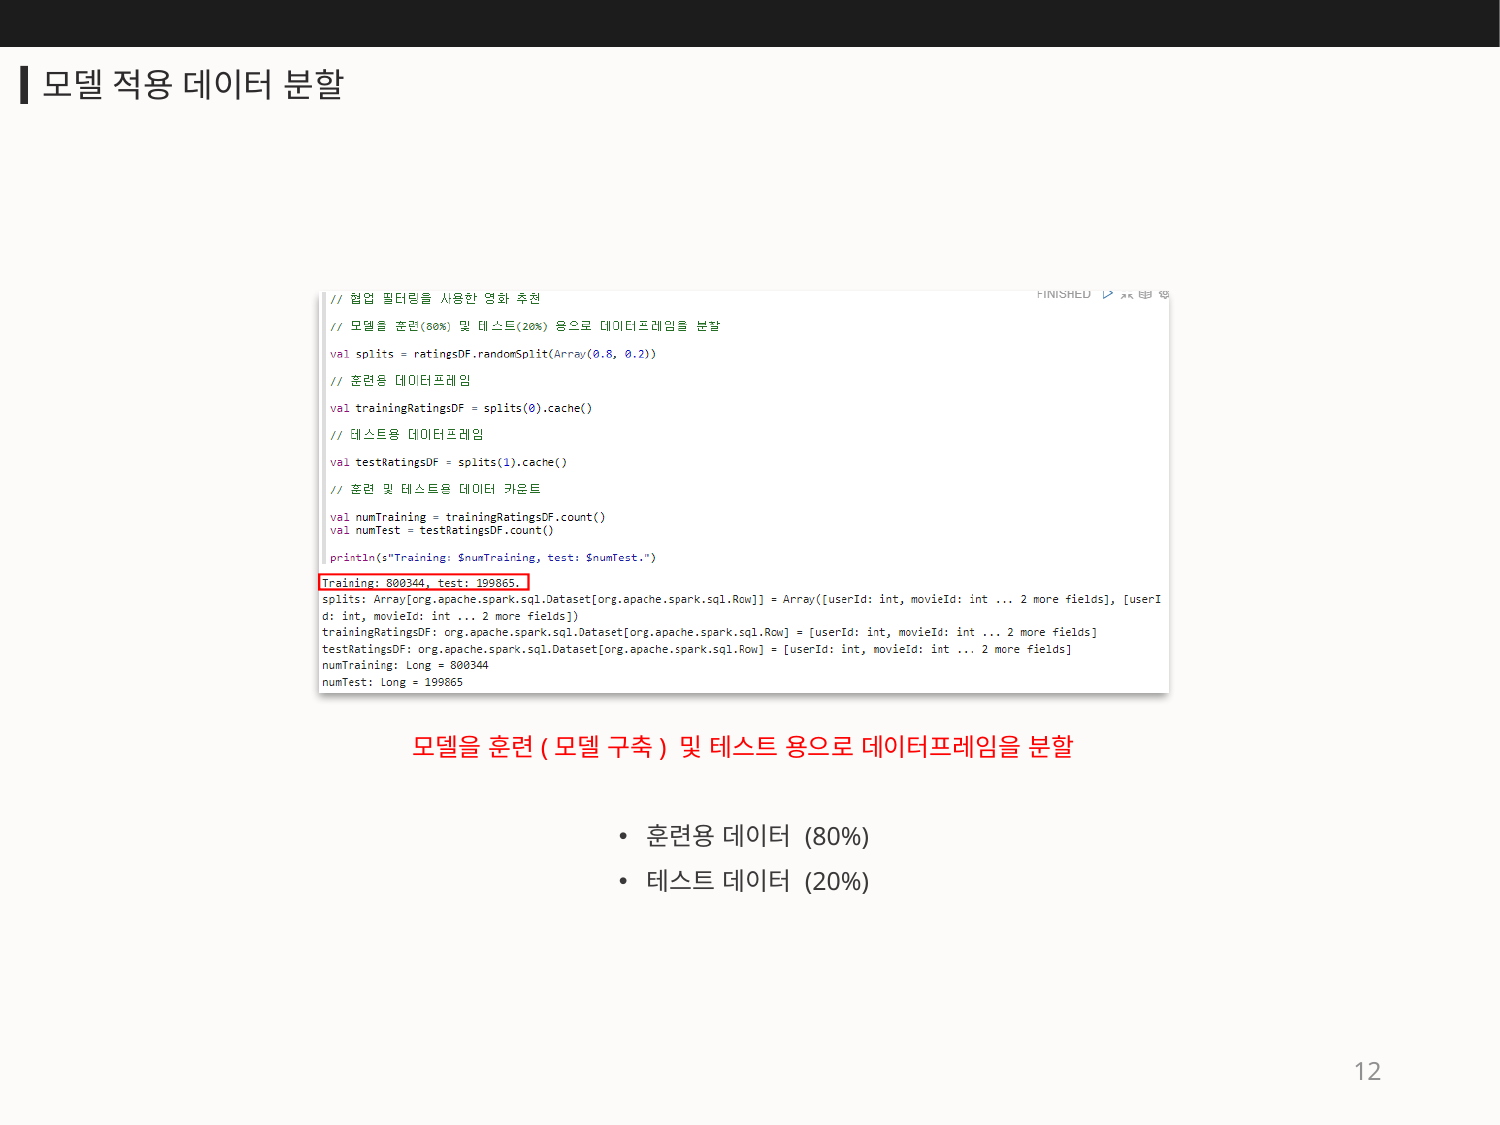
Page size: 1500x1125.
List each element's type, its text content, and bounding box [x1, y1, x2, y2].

picture [319, 291, 1169, 693]
slide_number 12 [1059, 1042, 1397, 1103]
text_box [19, 65, 29, 105]
text_box 모델 적용 데이터 분할 [27, 56, 816, 112]
text_box 모델을 훈련(모델 구축) 및 테스트 용으로 데이터프레임을 분할 훈련용 데이터 (80%) 테스트 데이터 (20%) [290, 708, 1197, 903]
text_box [0, 0, 1500, 48]
